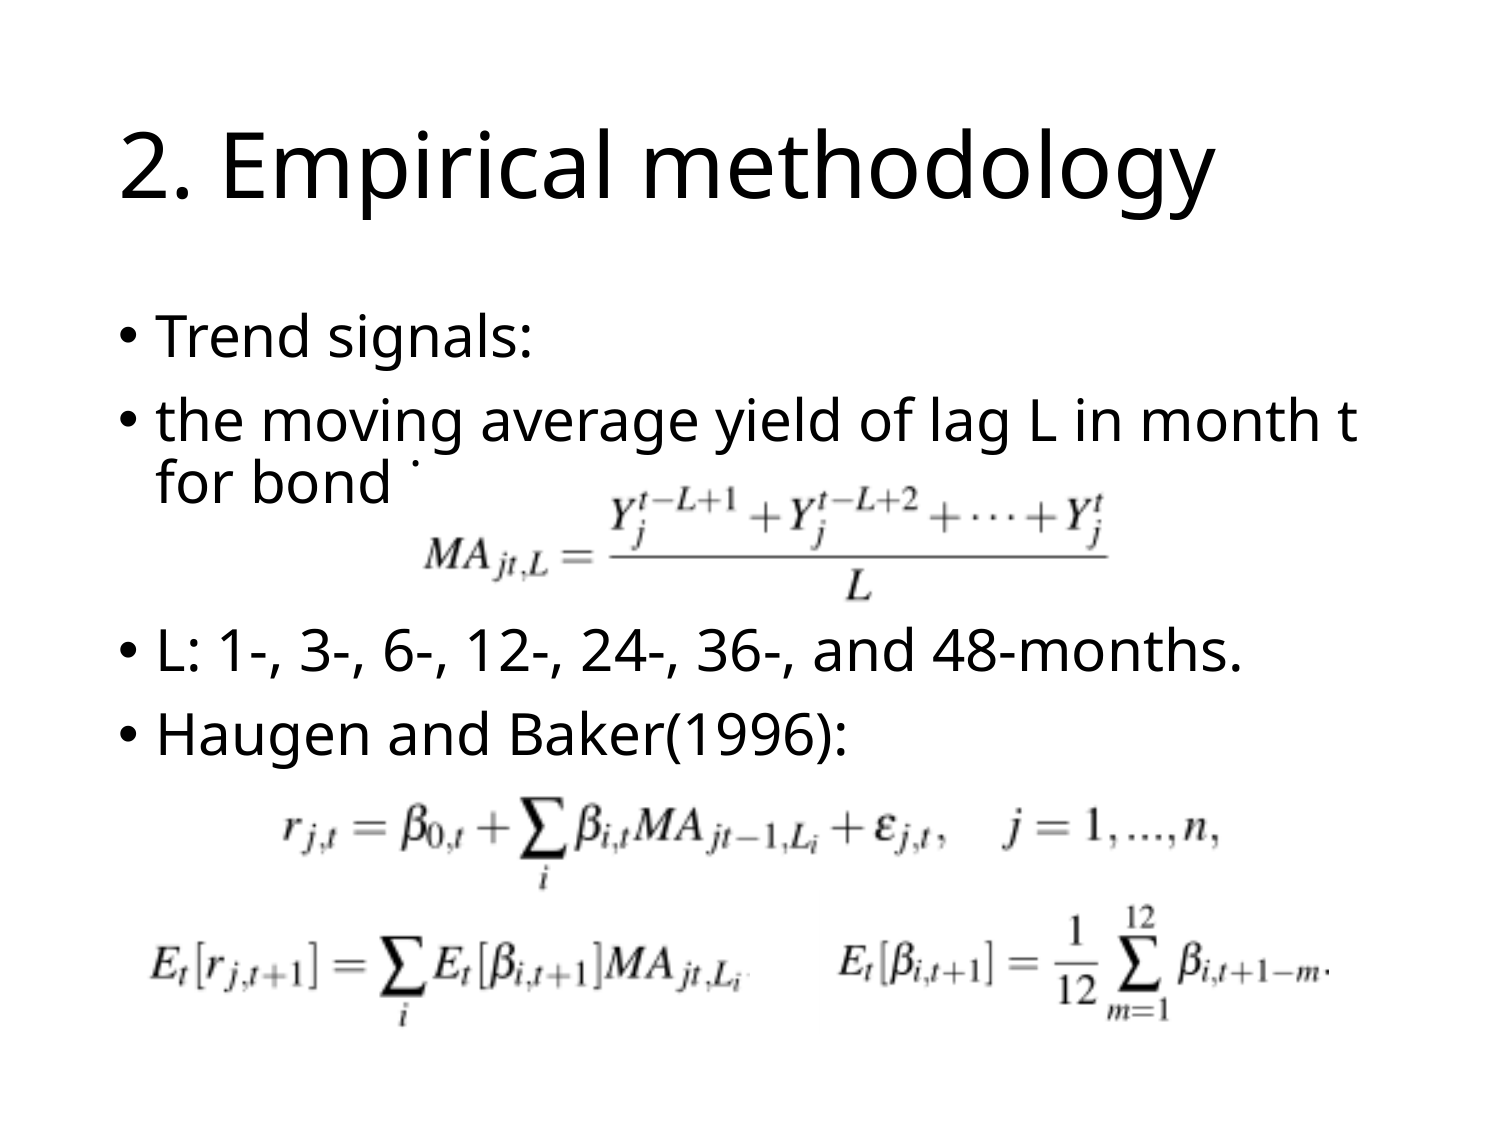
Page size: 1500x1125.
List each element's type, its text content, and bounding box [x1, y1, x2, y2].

picture [388, 469, 1112, 613]
picture [260, 771, 1329, 1034]
title 2. Empirical methodology [103, 59, 1397, 278]
picture [138, 916, 750, 1035]
list Trend signals: the moving average yield of lag L in month t for bond j L: 1-, 3-, 6-, 12-, 24-, 36-, and 48-months. Haugen and Baker(1996): [103, 299, 1397, 1011]
